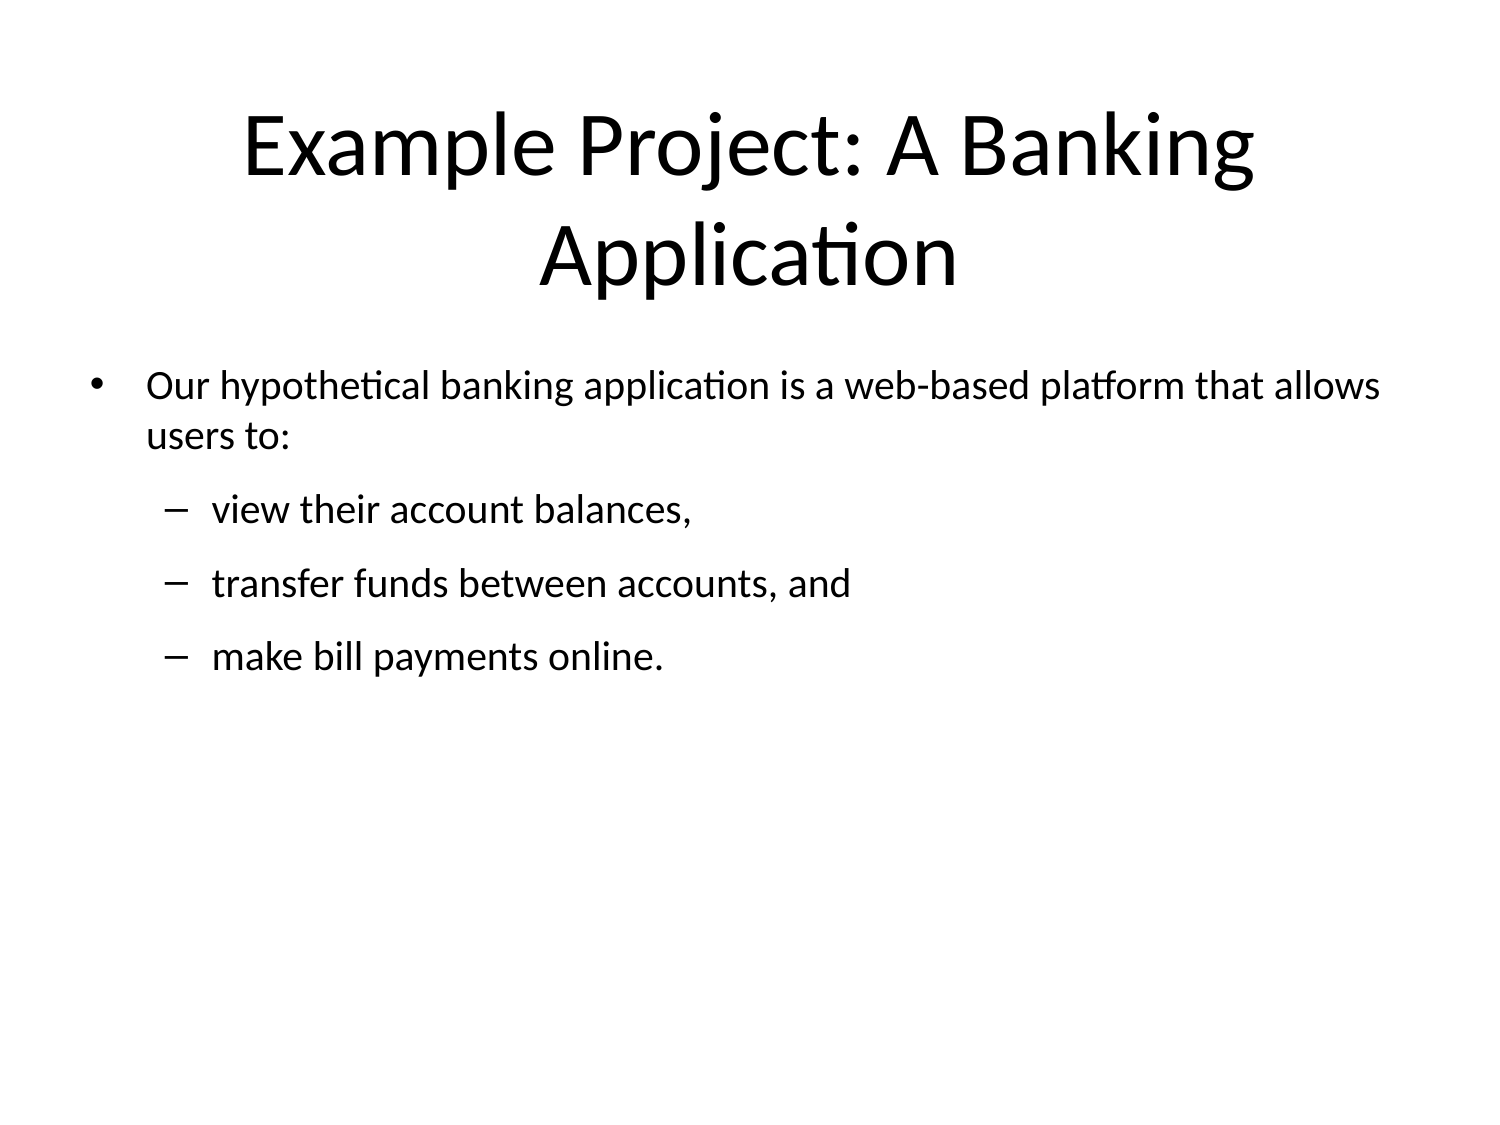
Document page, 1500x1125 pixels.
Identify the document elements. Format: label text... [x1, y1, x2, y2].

list Our hypothetical banking application is a web-based platform that allows users to: view their account balances, transfer funds between accounts, and make bill payments online. [75, 262, 1425, 1005]
title Example Project: A Banking Application [75, 45, 1425, 233]
